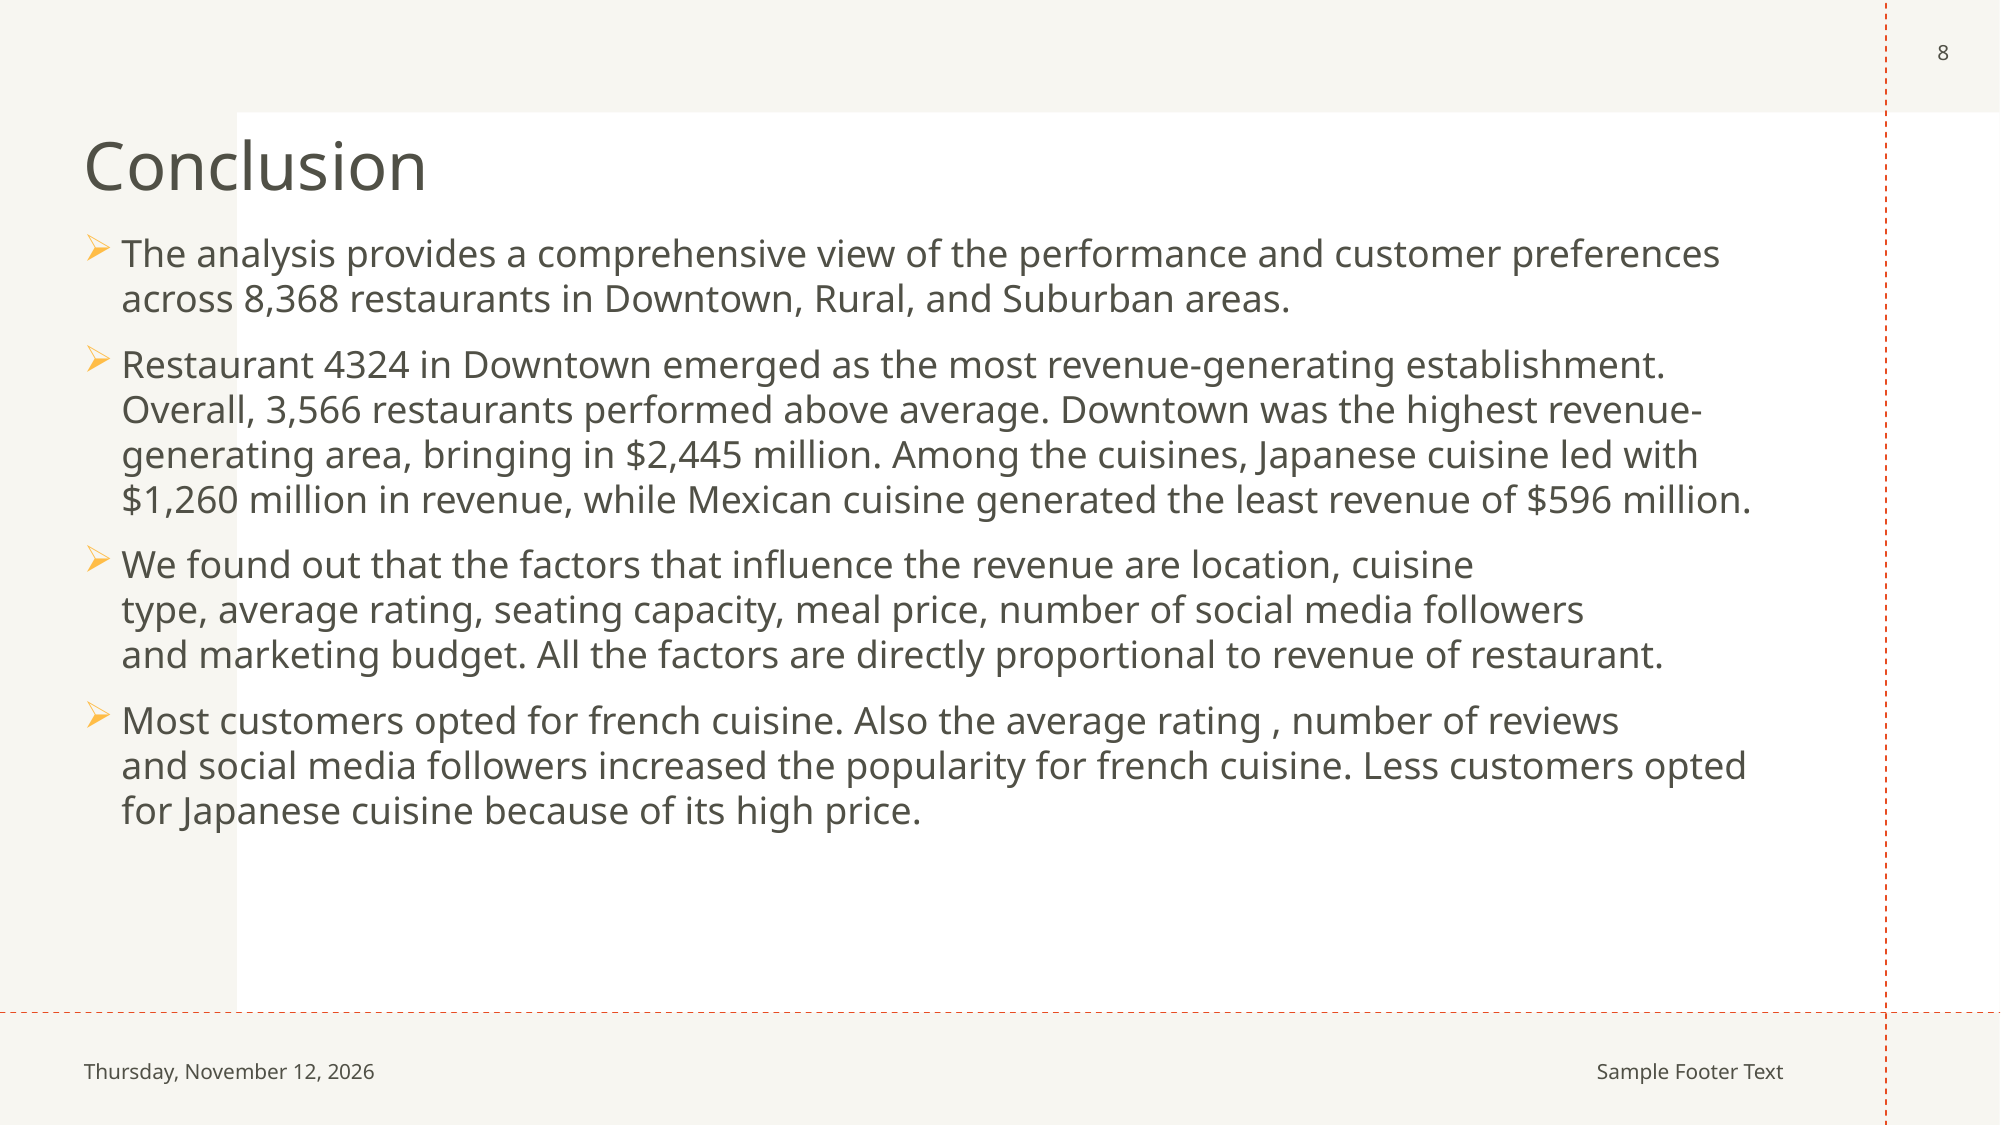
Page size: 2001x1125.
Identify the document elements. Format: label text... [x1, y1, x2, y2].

slide_number 8 [1886, 0, 2000, 110]
title Conclusion [68, 59, 1794, 222]
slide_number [68, 1020, 519, 1125]
footer Sample Footer Text [618, 1020, 1799, 1125]
list The analysis provides a comprehensive view of the performance and customer preferences across 8,368 restaurants in Downtown, Rural, and Suburban areas. Restaurant 4324 in Downtown emerged as the most revenue-generating establishment. Overall, 3,566 restaurants performed above average. Downtown was the highest revenue-generating area, bringing in $2,445 million. Among the cuisines, Japanese cuisine led with $1,260 million in revenue, while Mexican cuisine generated the least revenue of $596 million. We found out that the factors that influence the revenue are location, cuisine type, average rating, seating capacity, meal price, number of social media followers and marketing budget. All the factors are directly proportional to revenue of restaurant. Most customers opted for french cuisine. Also the average rating , number of reviews and social media followers increased the popularity for french cuisine. Less customers opted for Japanese cuisine because of its high price. [68, 222, 1798, 990]
